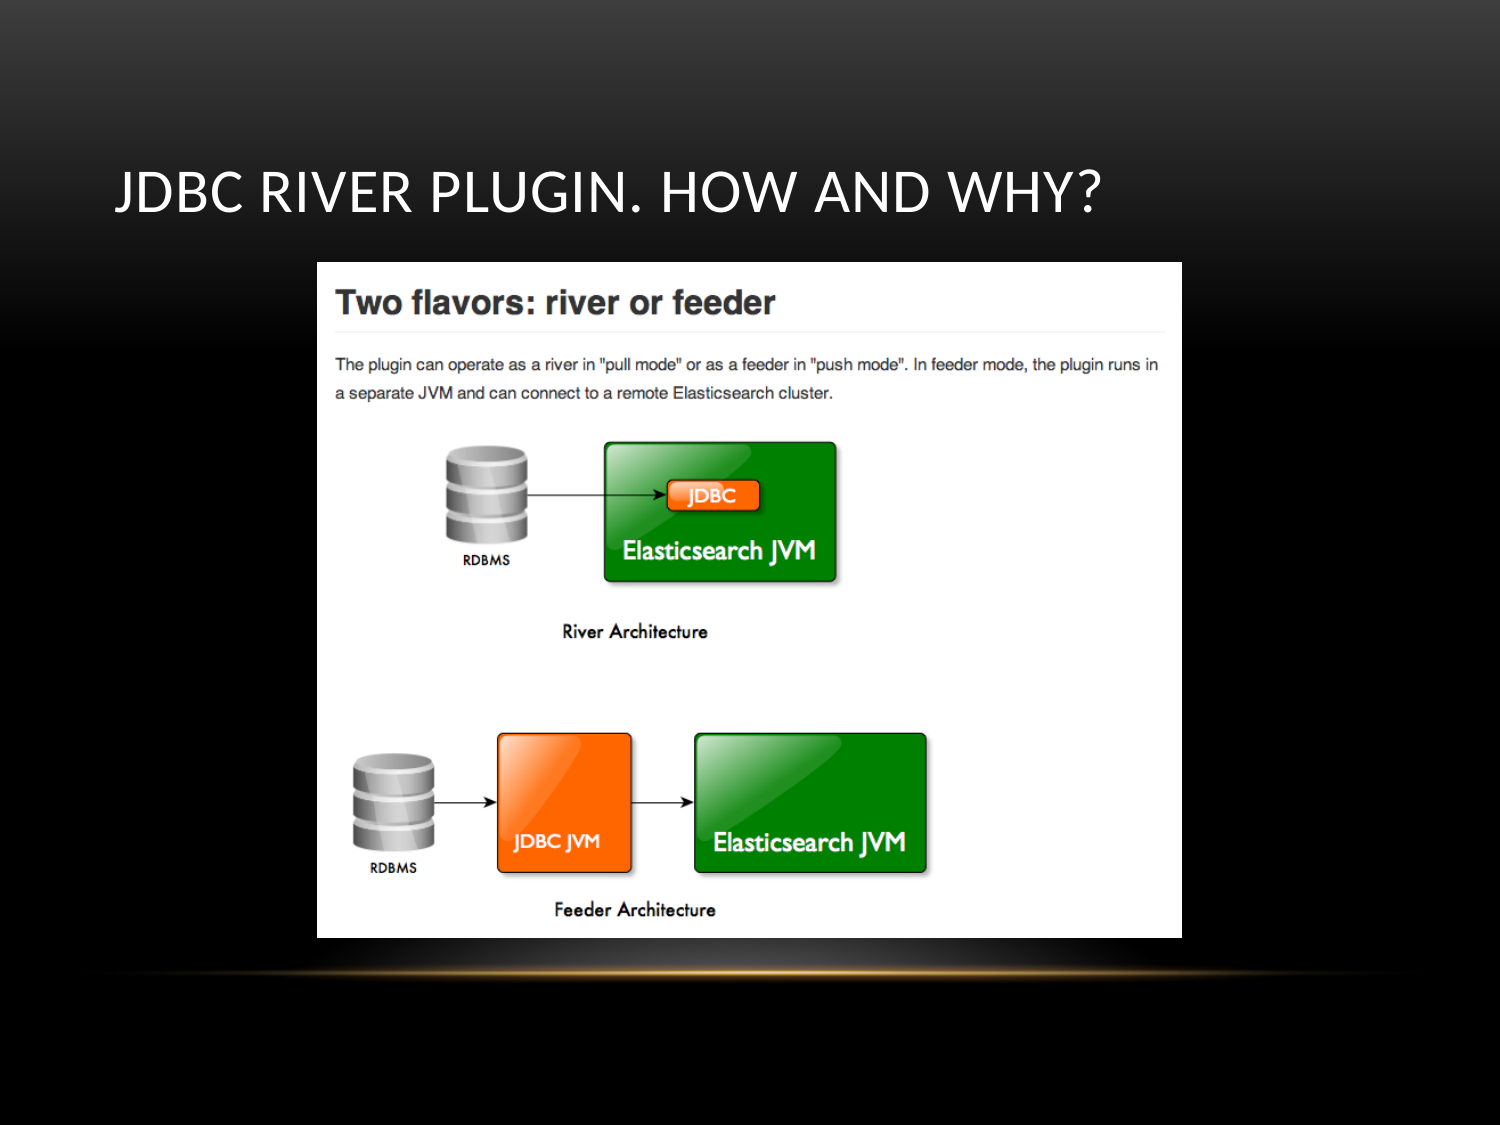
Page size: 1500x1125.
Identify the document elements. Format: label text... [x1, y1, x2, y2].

picture [0, 0, 1500, 1125]
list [99, 262, 1401, 938]
title JDBC River Plugin. How and WHY? [99, 45, 1400, 233]
